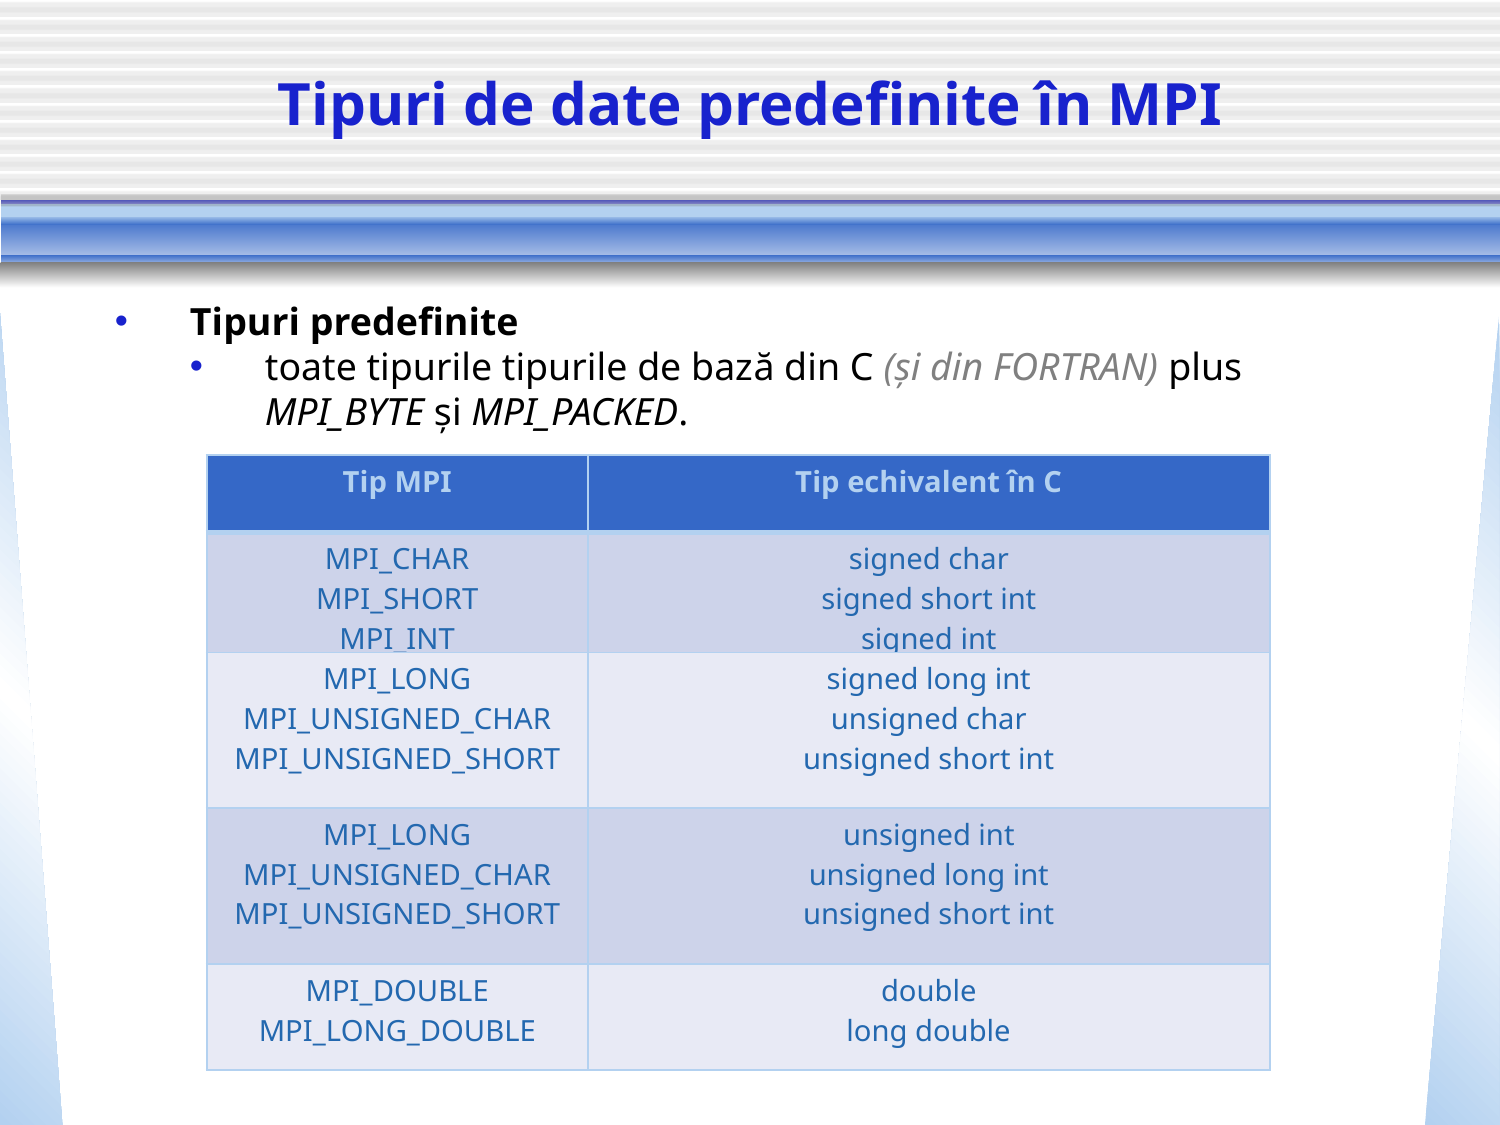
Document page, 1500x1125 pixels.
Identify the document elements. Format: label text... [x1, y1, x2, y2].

title Tipuri de date predefinite în MPI [75, 62, 1425, 143]
table_cell MPI_DOUBLE MPI_LONG_DOUBLE [208, 965, 587, 1069]
table_cell MPI_CHAR MPI_SHORT MPI_INT [208, 535, 587, 652]
table_header Tip MPI [208, 456, 587, 530]
table_cell double long double [589, 965, 1269, 1069]
text_box Tipuri predefinite toate tipurile tipurile de bază din C (și din FORTRAN) plus MPI_BYTE și MPI_PACKED. [100, 290, 1376, 441]
table_cell signed char signed short int signed int [589, 535, 1269, 652]
table_cell unsigned int unsigned long int unsigned short int [589, 809, 1269, 963]
table_cell MPI_LONG MPI_UNSIGNED_CHAR MPI_UNSIGNED_SHORT [208, 653, 587, 807]
table_cell signed long int unsigned char unsigned short int [589, 653, 1269, 807]
table_header Tip echivalent în C [589, 456, 1269, 530]
picture [0, 0, 1500, 194]
table_cell MPI_LONG MPI_UNSIGNED_CHAR MPI_UNSIGNED_SHORT [208, 809, 587, 963]
